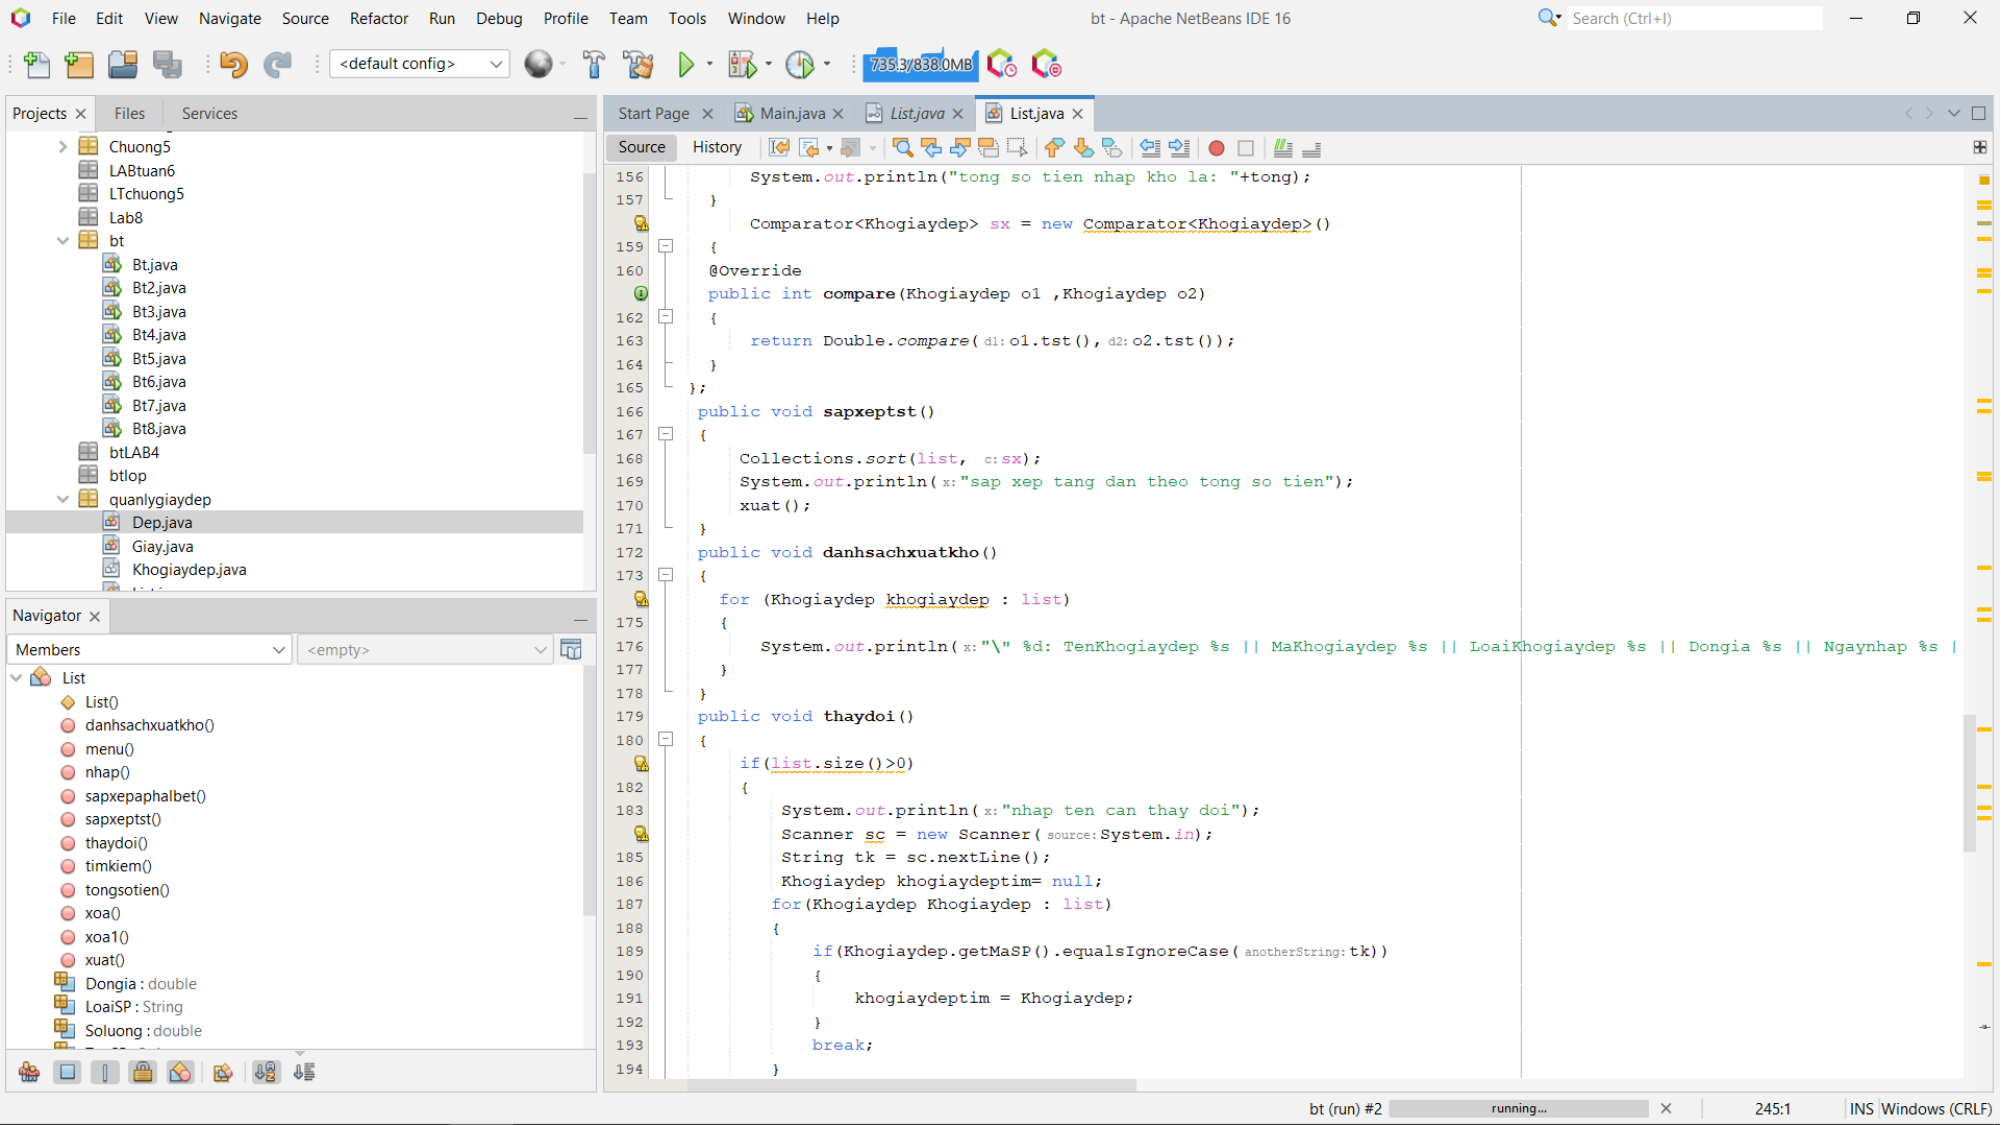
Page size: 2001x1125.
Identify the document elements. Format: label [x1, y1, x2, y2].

list [0, 0, 2000, 1125]
